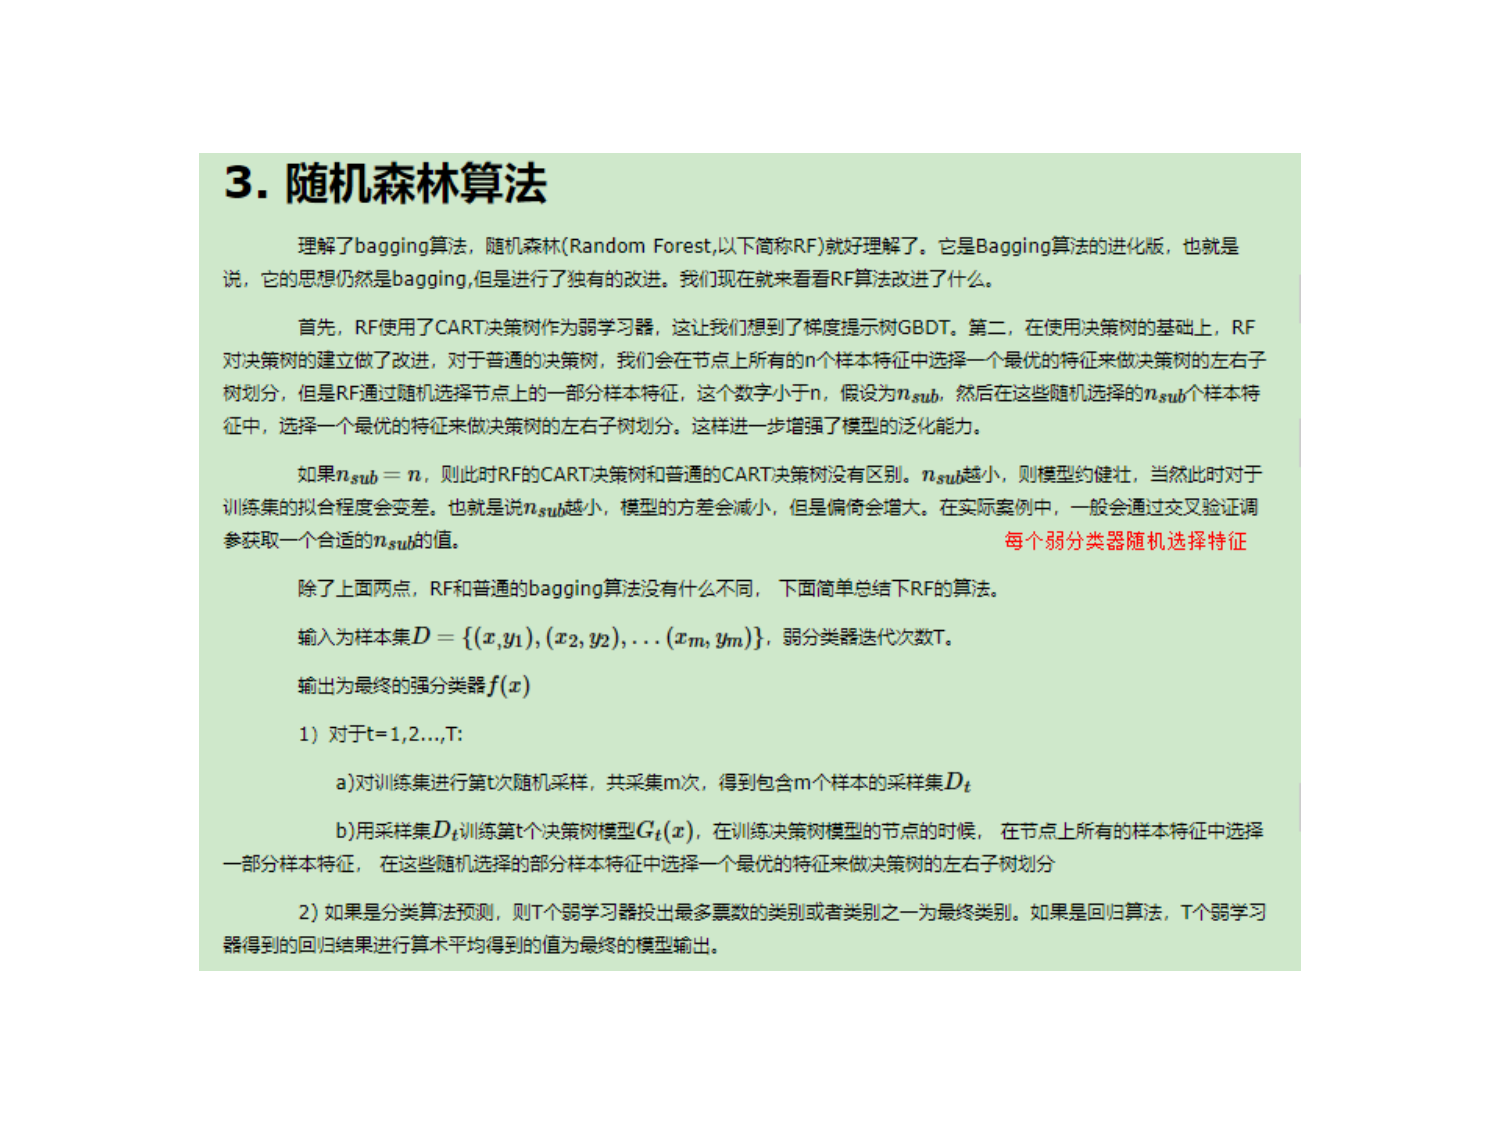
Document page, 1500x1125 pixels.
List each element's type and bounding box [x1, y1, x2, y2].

picture [198, 153, 1301, 972]
